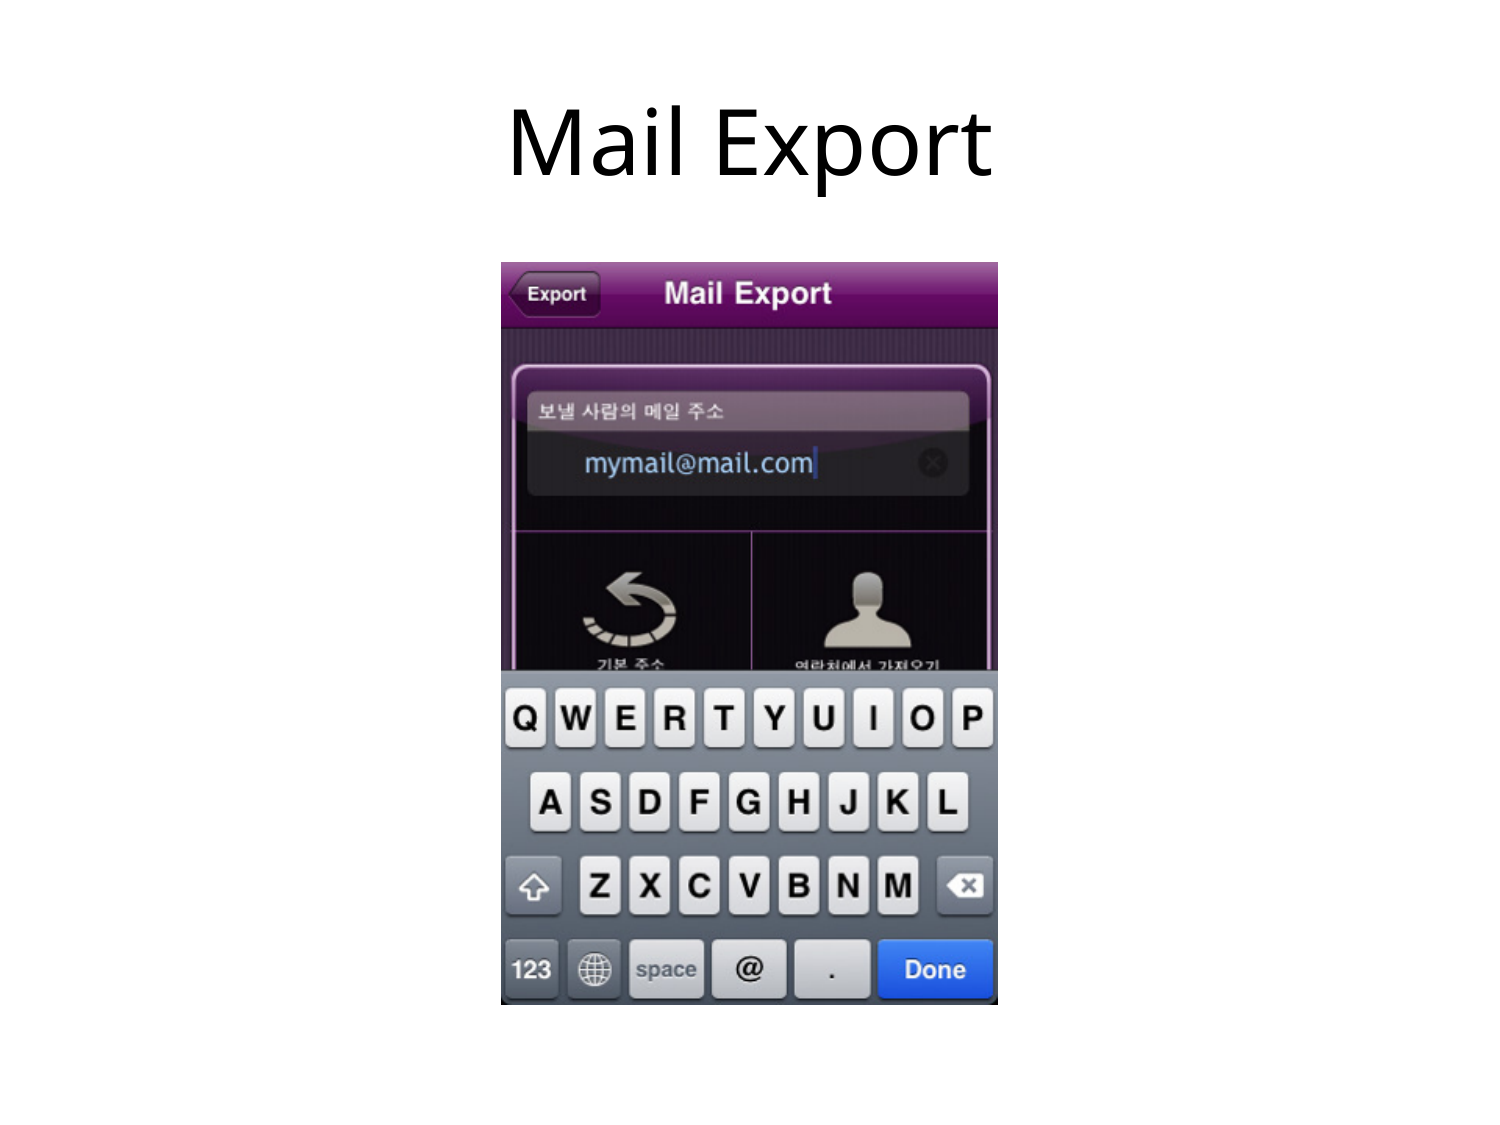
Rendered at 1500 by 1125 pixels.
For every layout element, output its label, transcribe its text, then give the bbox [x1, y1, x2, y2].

title Mail Export [75, 45, 1425, 233]
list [501, 262, 999, 1006]
